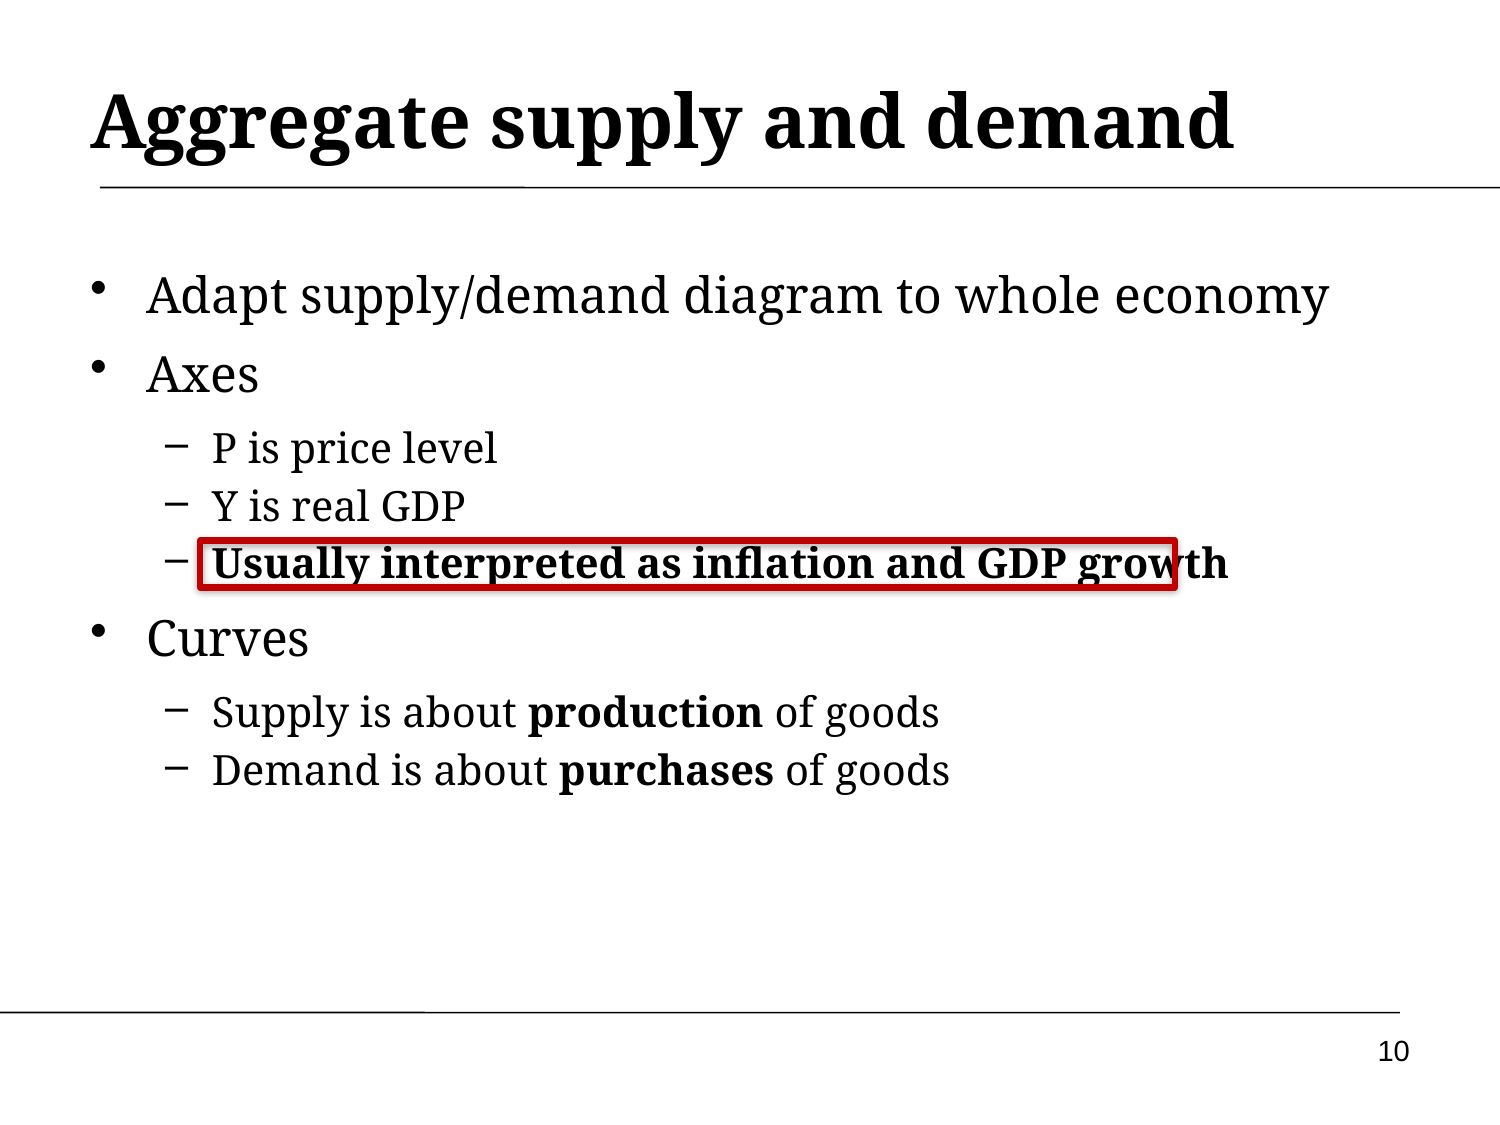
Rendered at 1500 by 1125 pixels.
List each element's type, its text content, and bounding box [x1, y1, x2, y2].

slide_number 10 [1074, 1024, 1426, 1103]
title Aggregate supply and demand [74, 49, 1426, 188]
text_box [199, 540, 1176, 588]
list Adapt supply/demand diagram to whole economy Axes P is price level Y is real GDP Usually interpreted as inflation and GDP growth Curves Supply is about production of goods Demand is about purchases of goods [74, 262, 1426, 1006]
